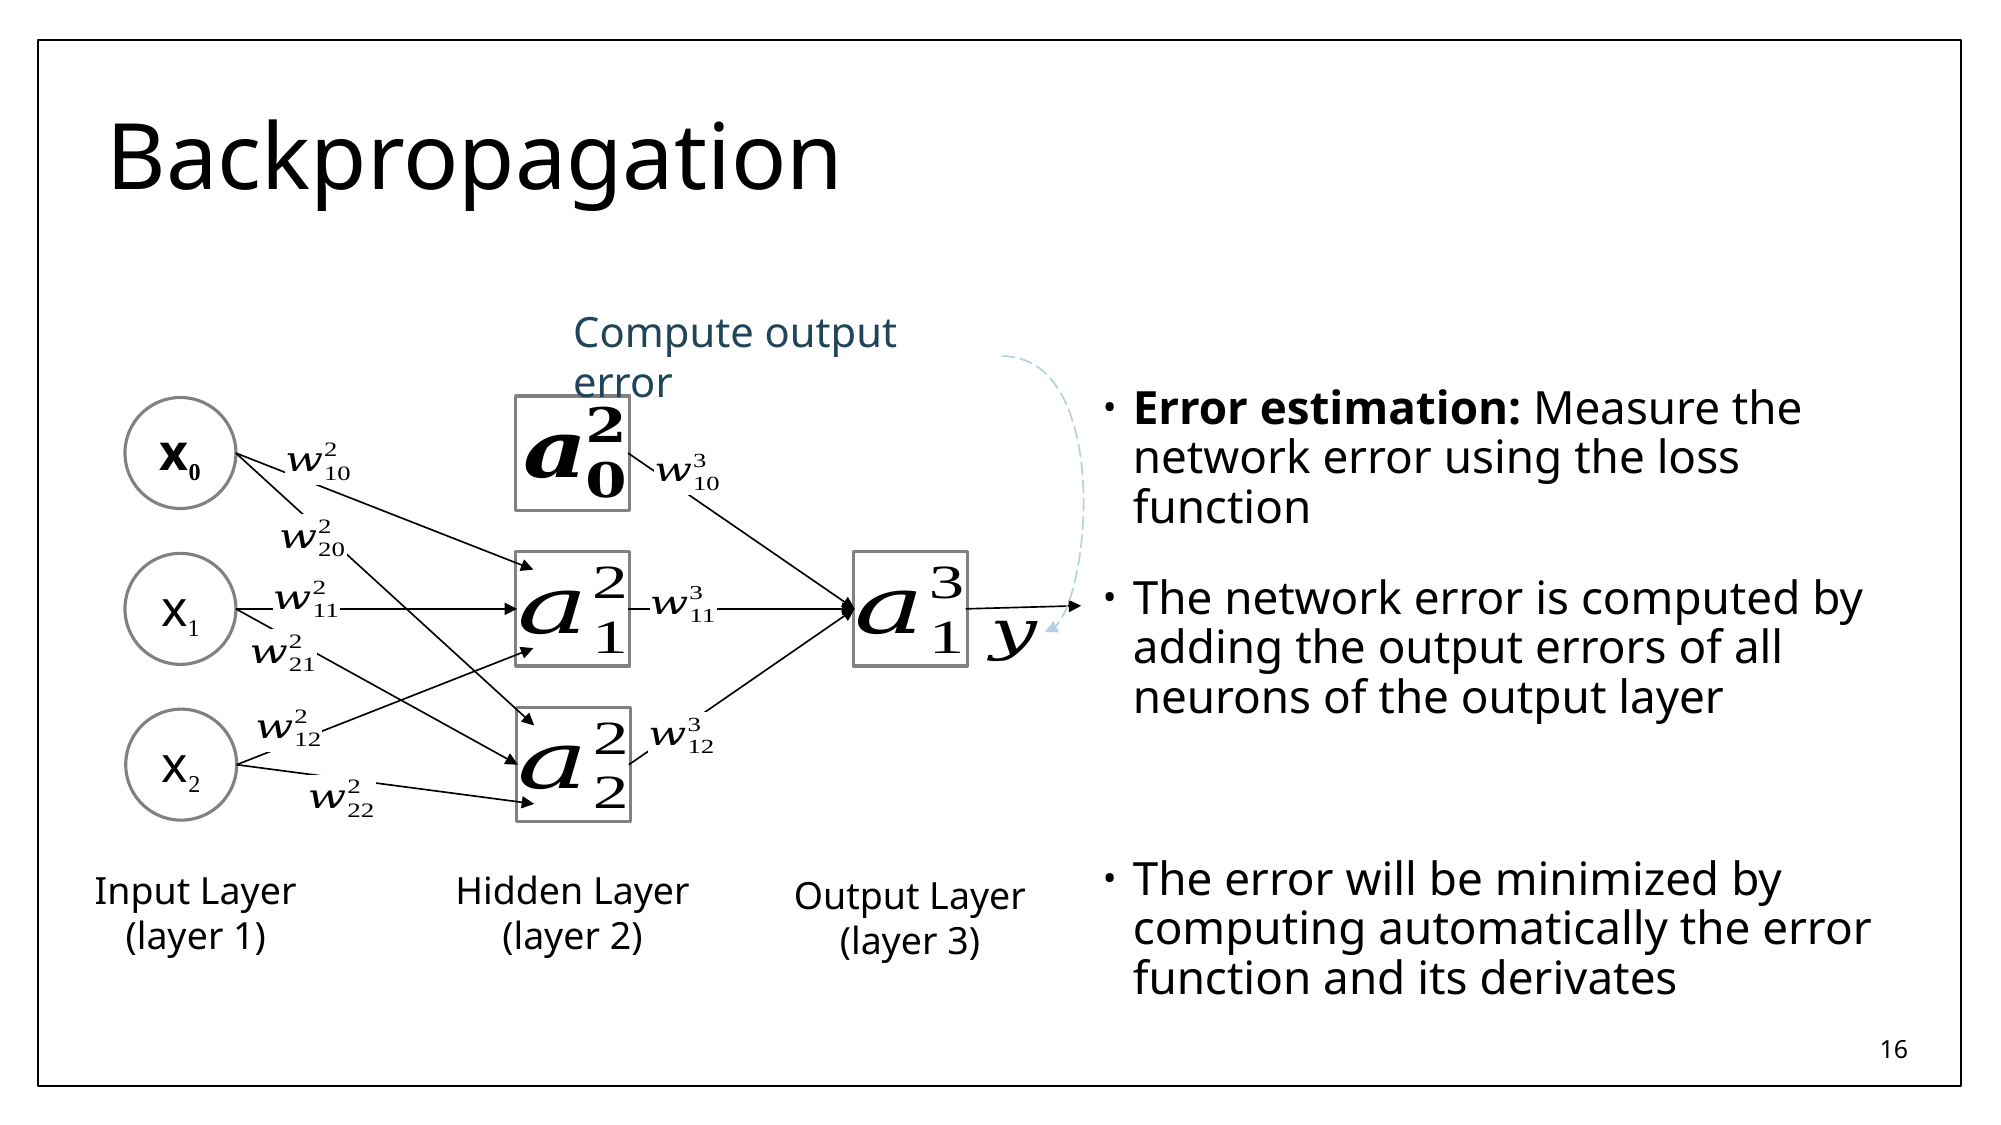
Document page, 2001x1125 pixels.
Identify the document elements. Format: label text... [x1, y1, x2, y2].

text_box Compute output error [558, 298, 1002, 395]
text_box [91, 397, 1082, 972]
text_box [1001, 331, 1046, 633]
slide_number 16 [1643, 1020, 1924, 1081]
title Backpropagation [91, 48, 1924, 271]
